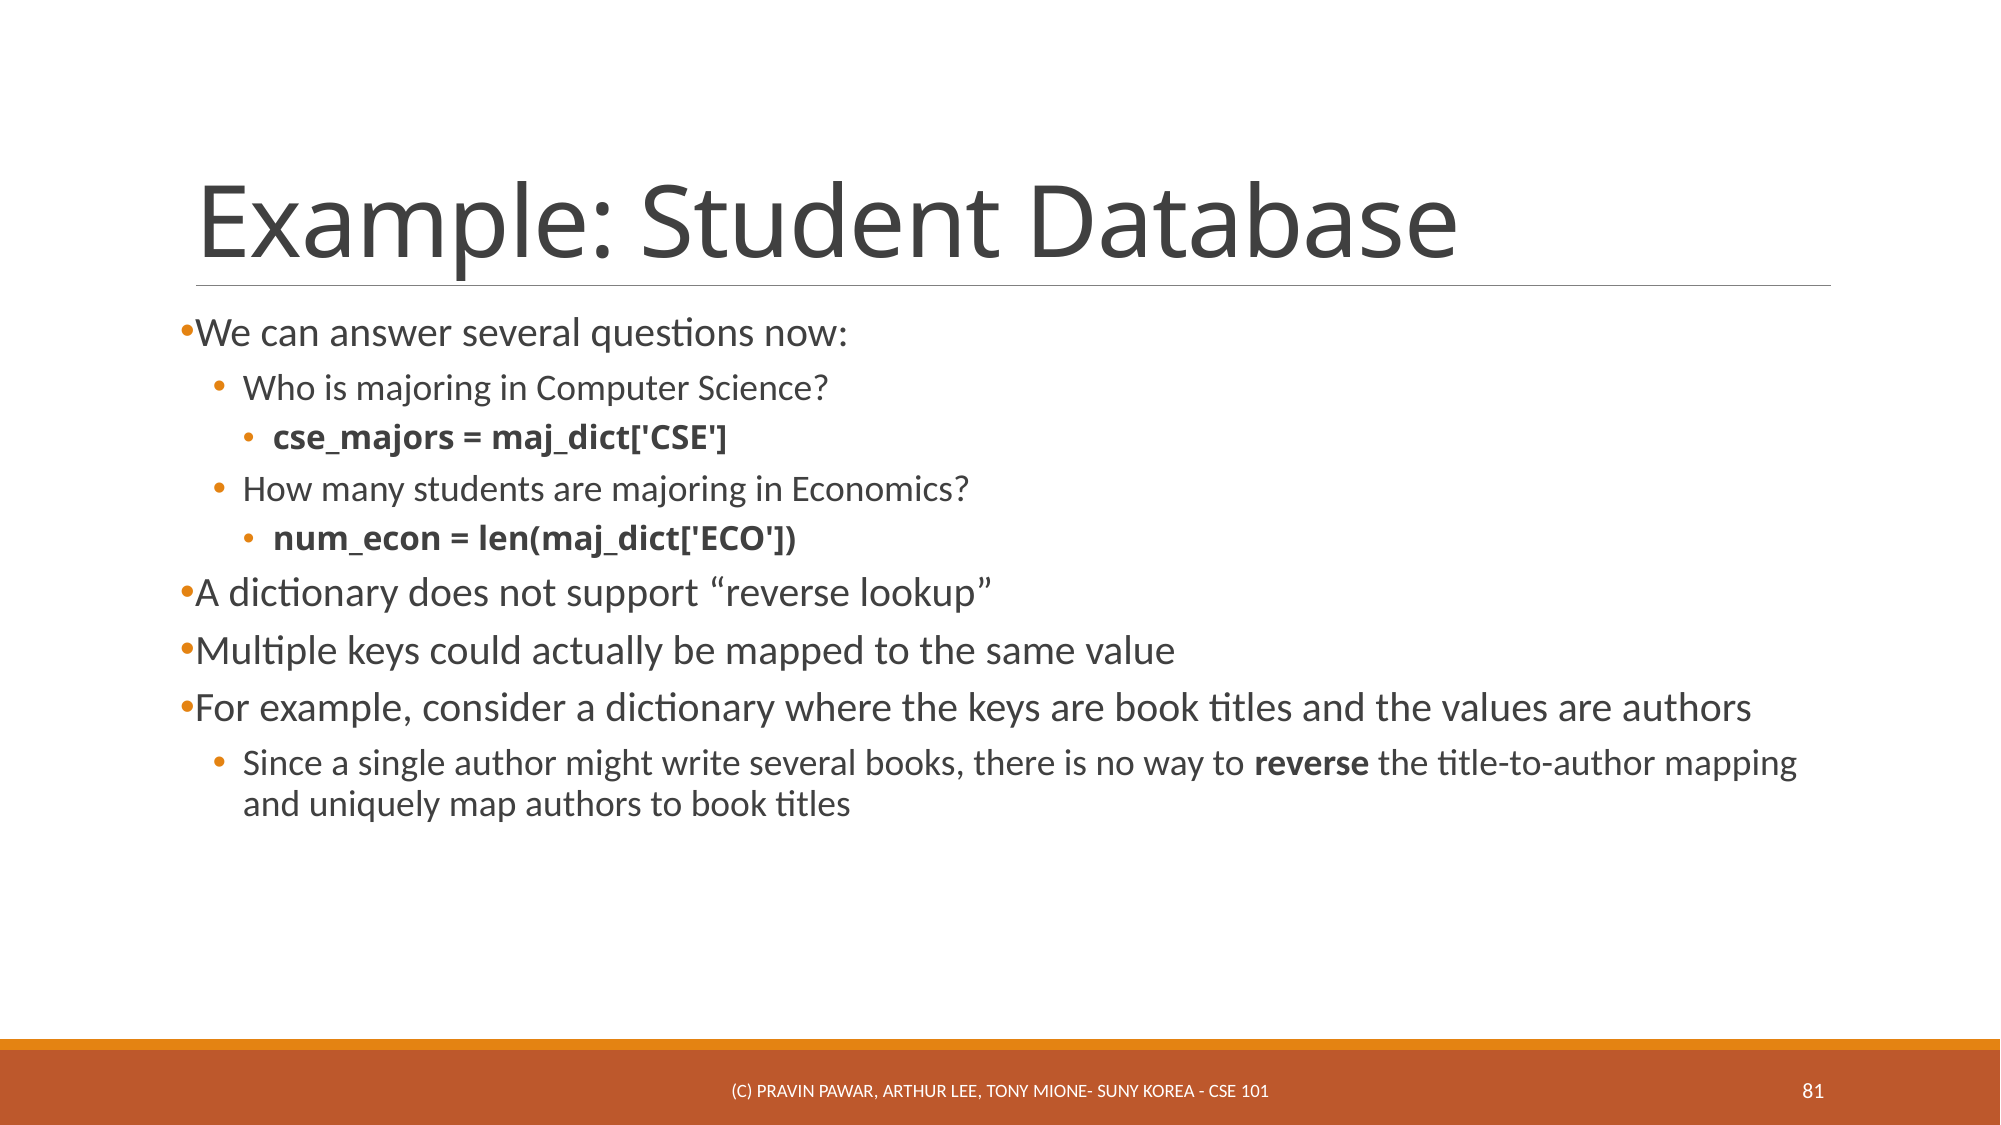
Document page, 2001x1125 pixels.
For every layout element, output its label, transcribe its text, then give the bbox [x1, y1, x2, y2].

footer (c) Pravin Pawar, Arthur Lee, Tony Mione- SUNY Korea - CSE 101 [604, 1059, 1396, 1120]
list We can answer several questions now: Who is majoring in Computer Science? cse_majors = maj_dict['CSE'] How many students are majoring in Economics? num_econ = len(maj_dict['ECO']) A dictionary does not support “reverse lookup” Multiple keys could actually be mapped to the same value For example, consider a dictionary where the keys are book titles and the values are authors Since a single author might write several books, there is no way to reverse the title-to-author mapping and uniquely map authors to book titles [180, 302, 1830, 963]
title Example: Student Database [180, 47, 1830, 285]
slide_number 81 [1624, 1059, 1840, 1120]
